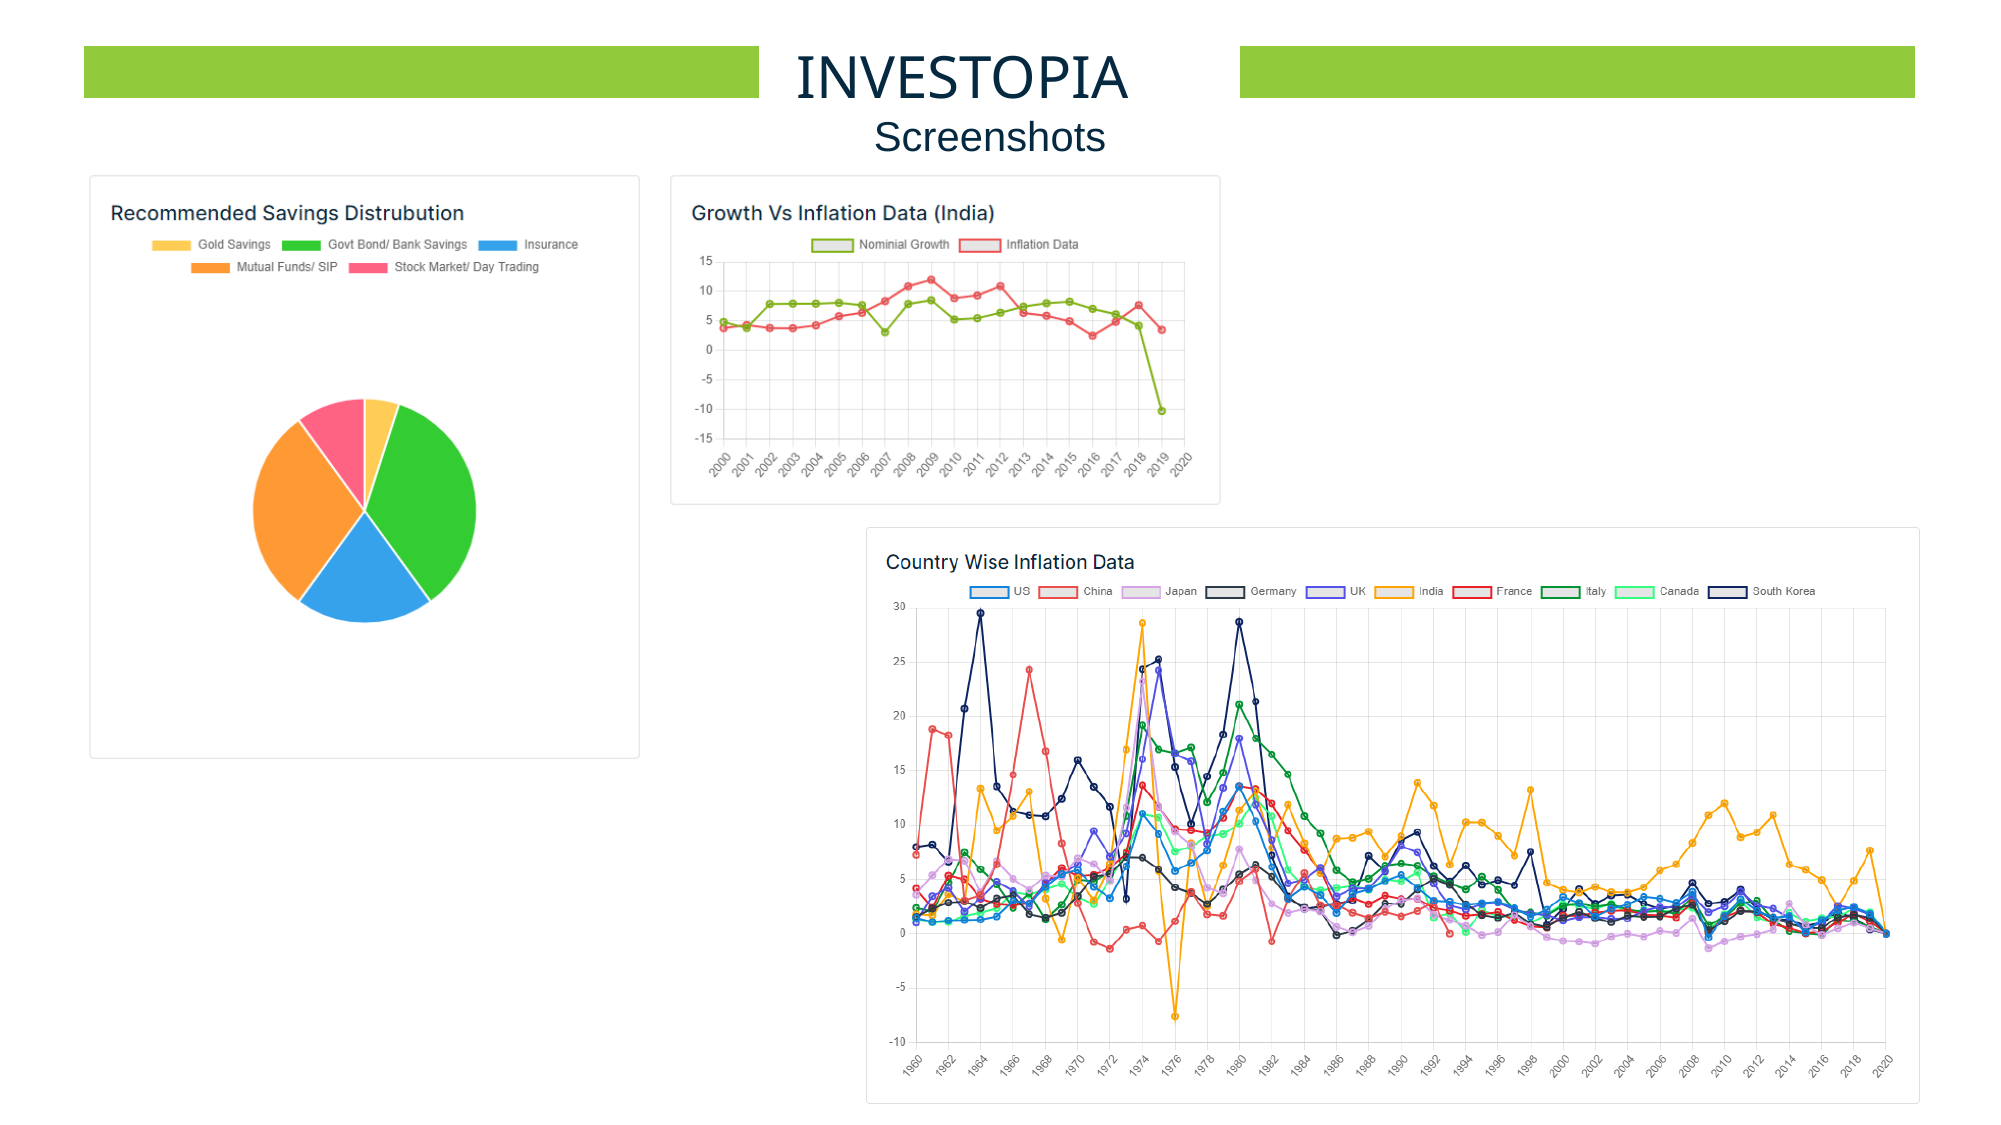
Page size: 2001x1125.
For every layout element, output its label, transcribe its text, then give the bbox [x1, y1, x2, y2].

text_box [1240, 46, 1915, 98]
text_box INVESTOPIA [781, 32, 1219, 118]
text_box [84, 46, 759, 98]
text_box Screenshots [859, 102, 1141, 160]
picture [64, 160, 1958, 1125]
